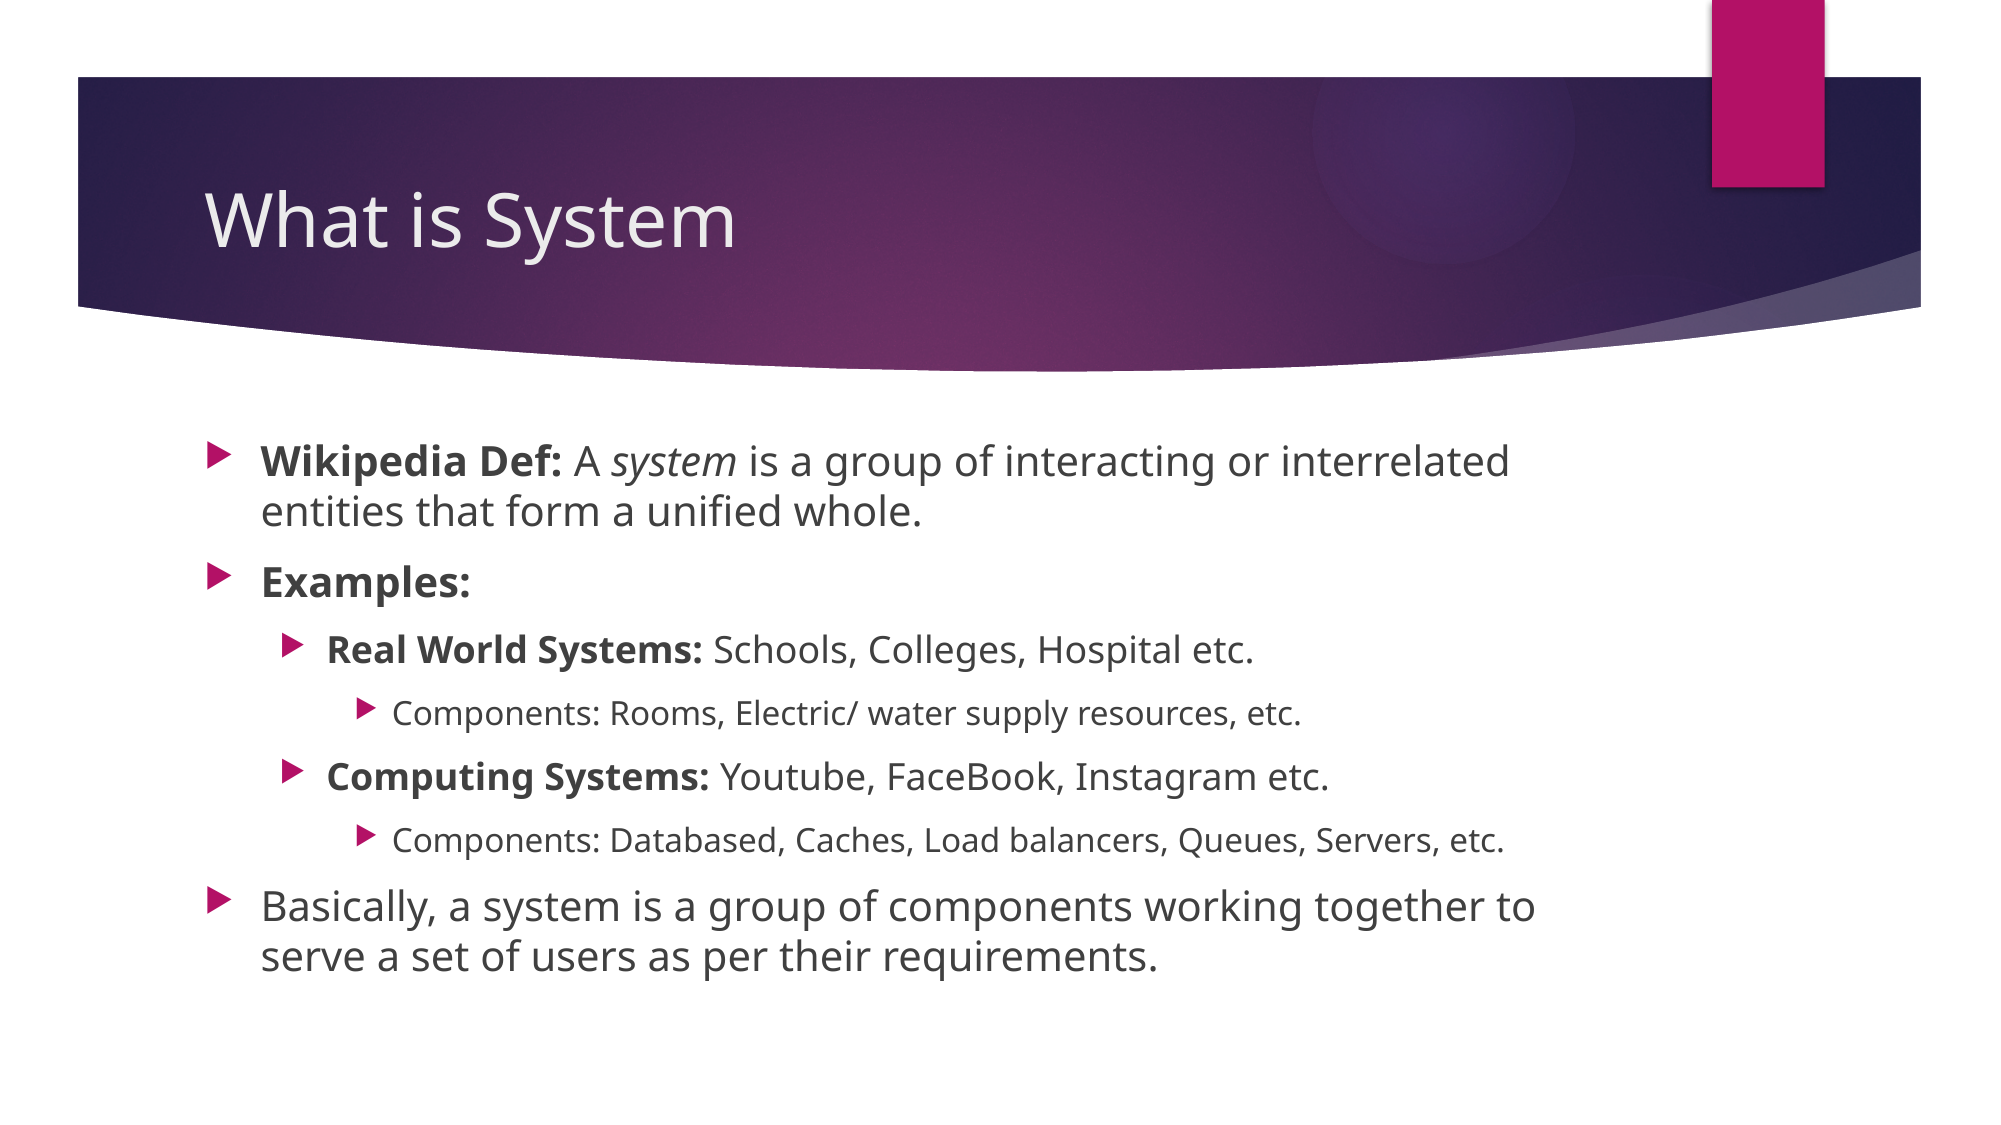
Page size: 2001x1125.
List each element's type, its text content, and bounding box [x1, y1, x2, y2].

list Wikipedia Def: A system is a group of interacting or interrelated entities that form a unified whole. Examples: Real World Systems: Schools, Colleges, Hospital etc. Components: Rooms, Electric/ water supply resources, etc. Computing Systems: Youtube, FaceBook, Instagram etc. Components: Databased, Caches, Load balancers, Queues, Servers, etc. Basically, a system is a group of components working together to serve a set of users as per their requirements. [189, 427, 1638, 988]
title What is System [189, 159, 1627, 276]
